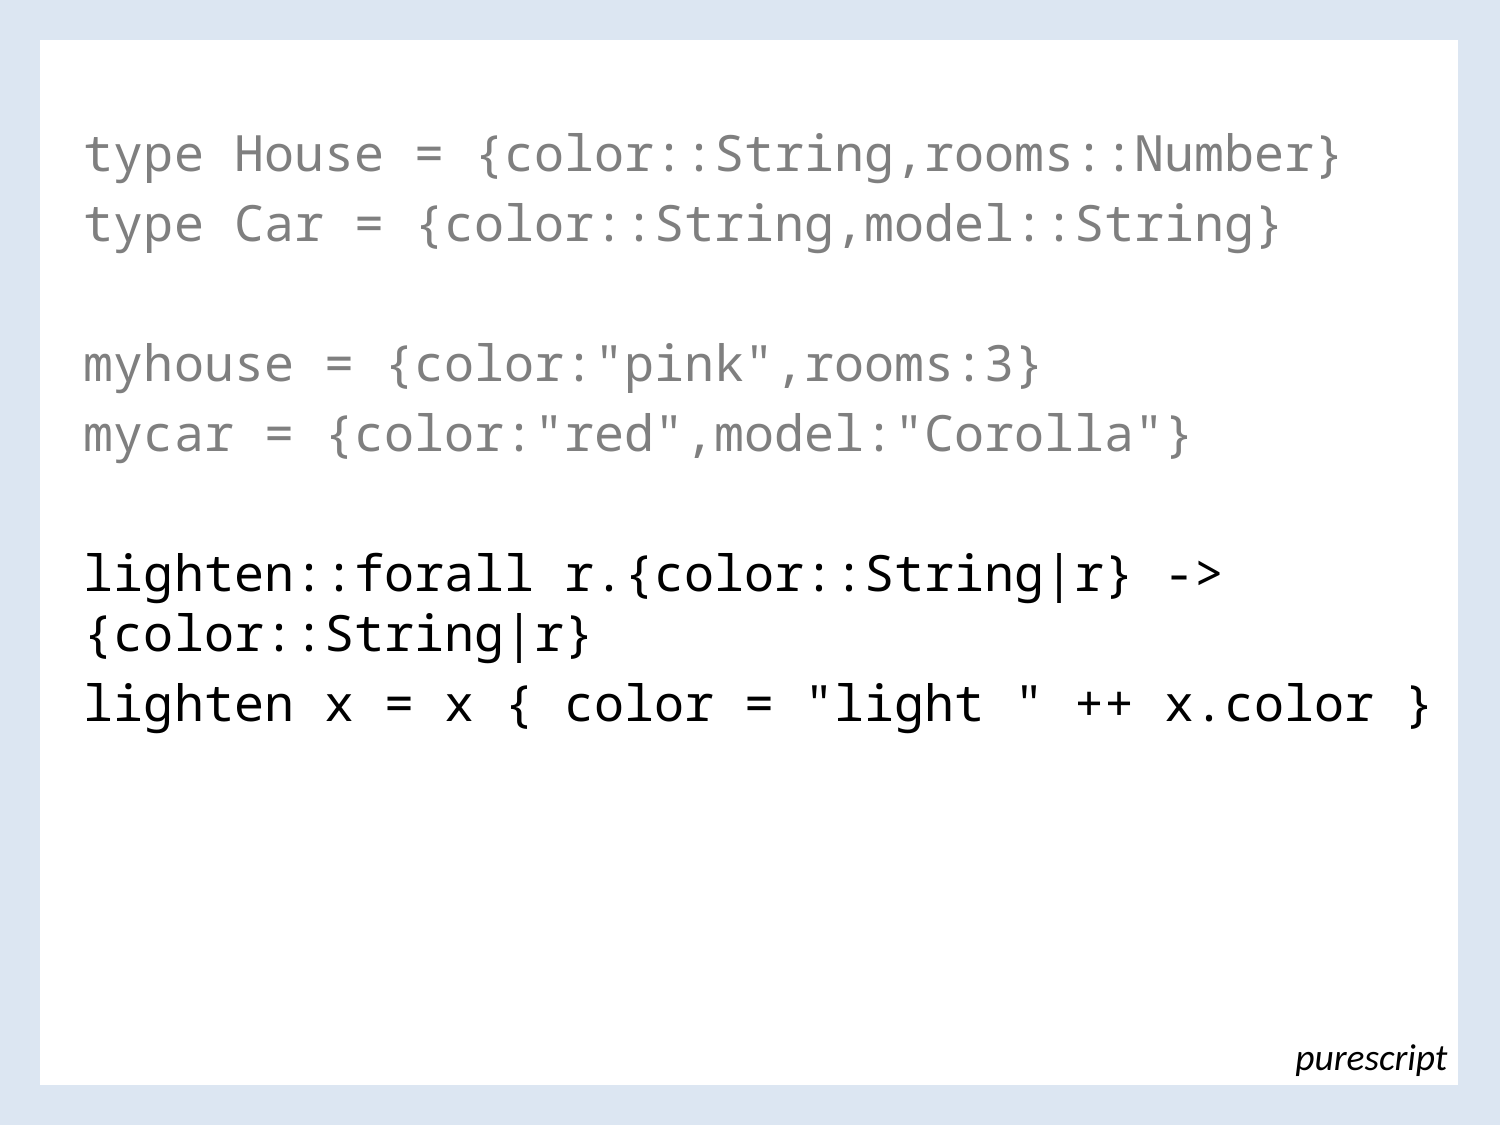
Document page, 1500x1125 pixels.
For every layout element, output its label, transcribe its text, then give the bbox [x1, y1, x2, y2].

text_box [17, 17, 1481, 1108]
text_box purescript [1280, 1025, 1462, 1086]
